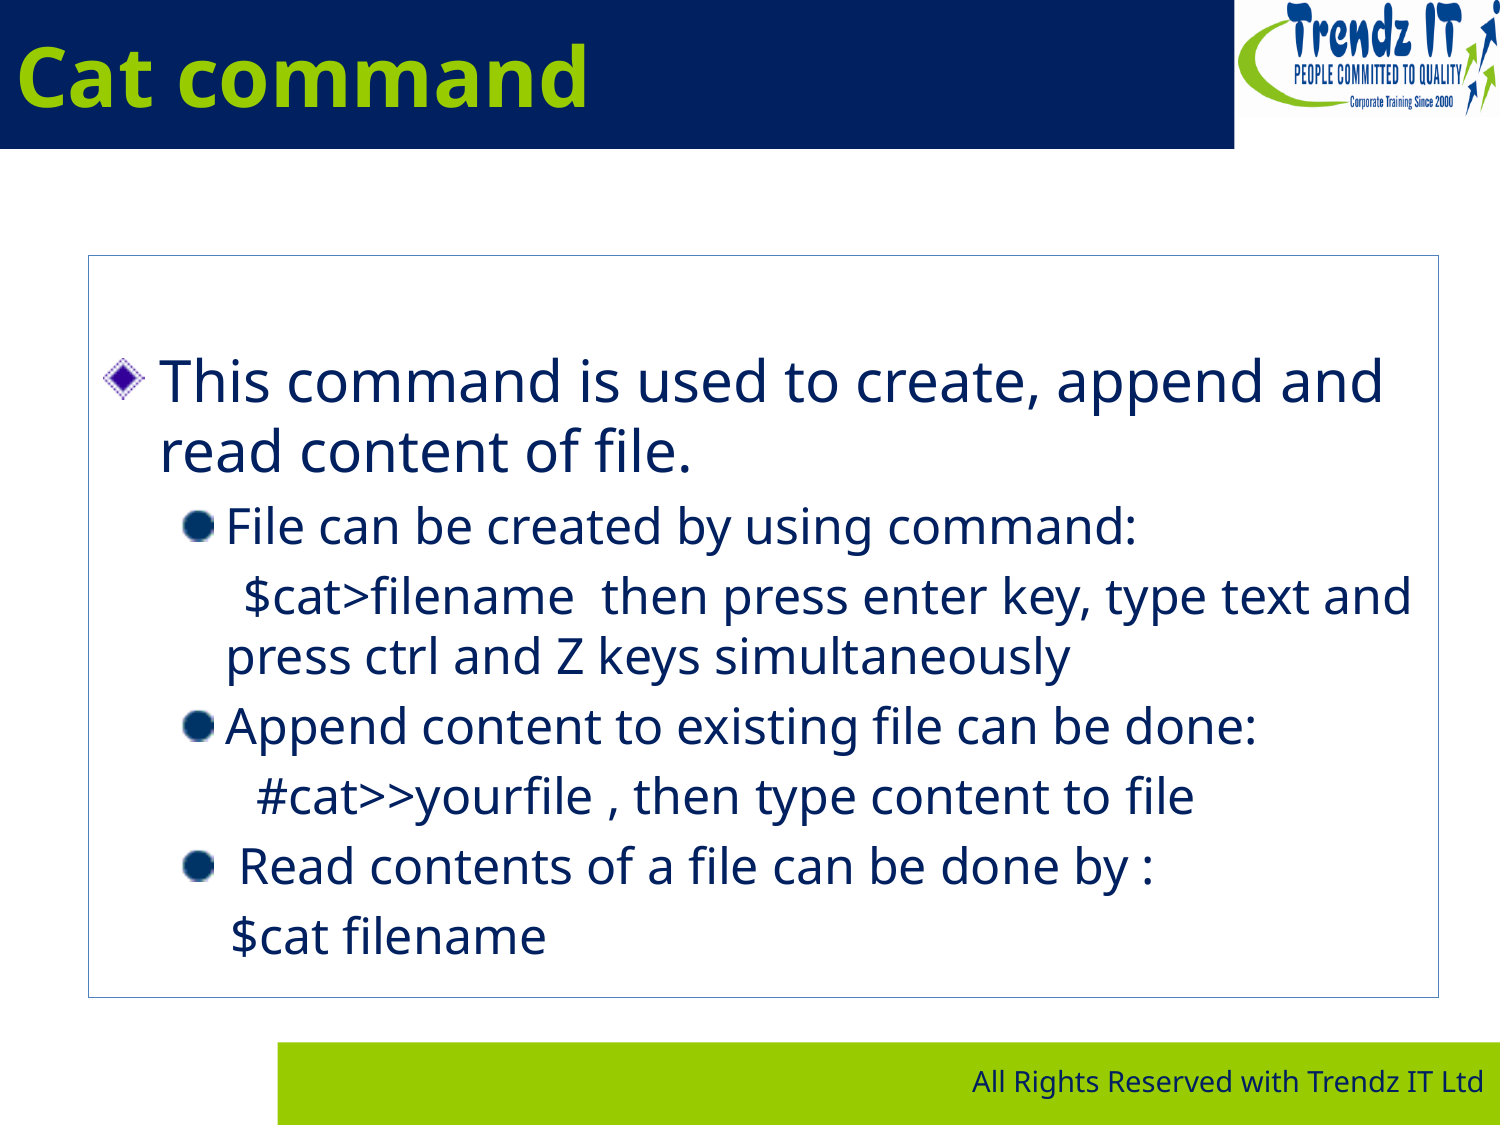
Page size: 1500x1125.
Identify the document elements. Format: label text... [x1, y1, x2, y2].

list This command is used to create, append and read content of file. File can be created by using command: $cat>filename then press enter key, type text and press ctrl and Z keys simultaneously Append content to existing file can be done: #cat>>yourfile , then type content to file Read contents of a file can be done by : $cat filename [88, 255, 1439, 998]
picture [1238, 0, 1500, 117]
title Cat command [0, 0, 1235, 149]
picture [178, 506, 214, 542]
picture [178, 846, 214, 882]
footer All Rights Reserved with Trendz IT Ltd [277, 1042, 1500, 1125]
picture [178, 706, 214, 742]
picture [103, 358, 145, 400]
